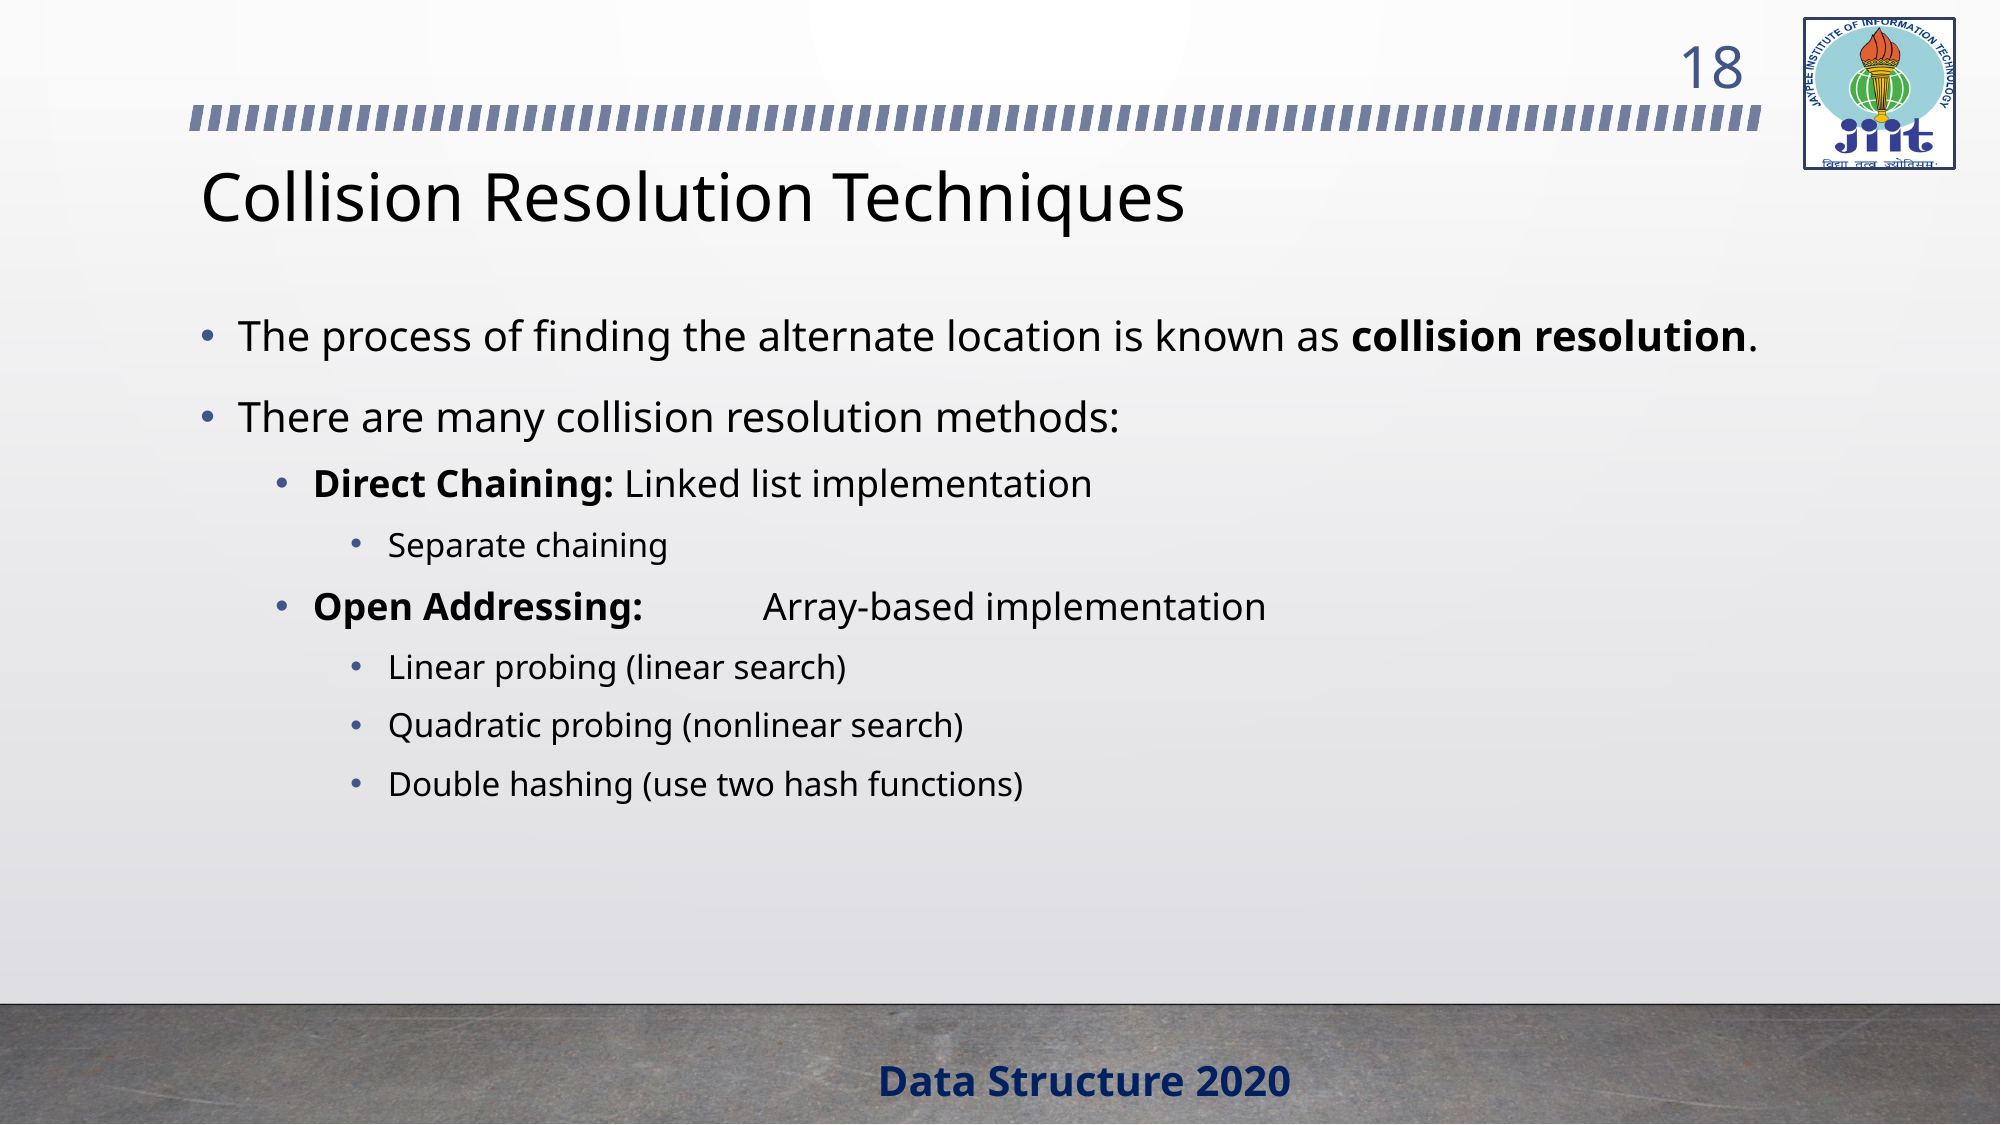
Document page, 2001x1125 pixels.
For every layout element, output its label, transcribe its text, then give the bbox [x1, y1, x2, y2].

picture [1806, 20, 1953, 167]
title Collision Resolution Techniques [185, 156, 1761, 292]
slide_number 18 [1626, 22, 1760, 106]
list The process of finding the alternate location is known as collision resolution. There are many collision resolution methods: Direct Chaining: Linked list implementation Separate chaining Open Addressing: Array-based implementation Linear probing (linear search) Quadratic probing (nonlinear search) Double hashing (use two hash functions) [185, 292, 1860, 897]
picture [0, 1004, 2000, 1124]
